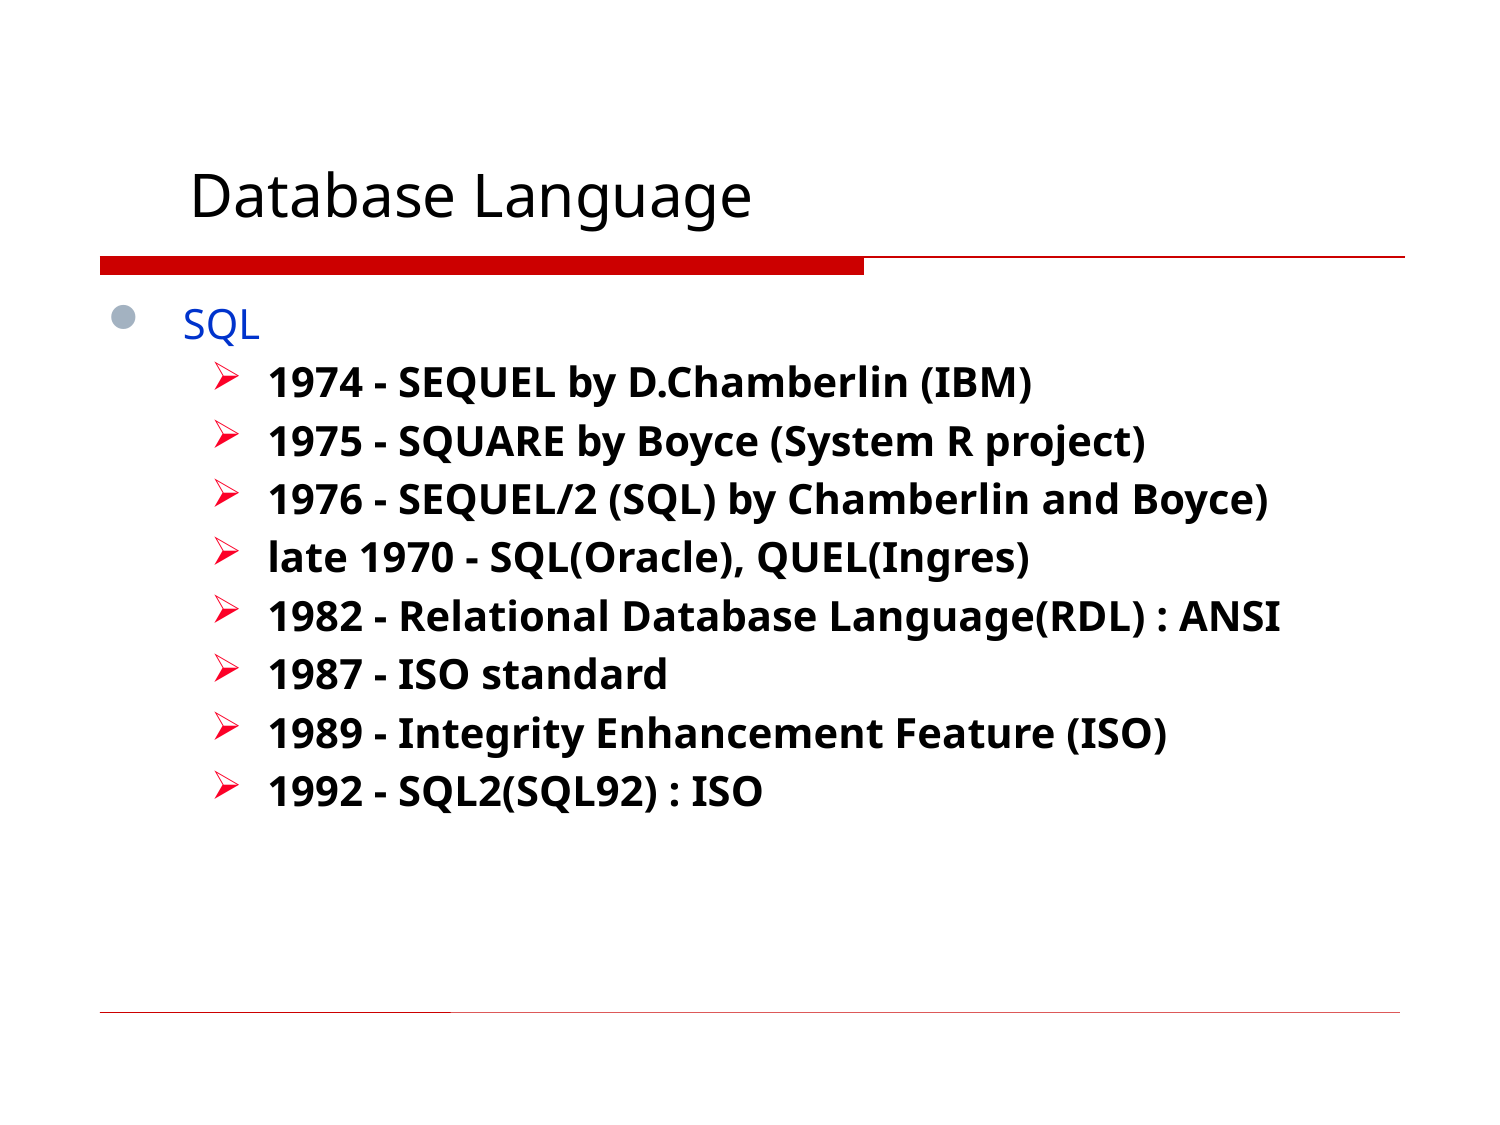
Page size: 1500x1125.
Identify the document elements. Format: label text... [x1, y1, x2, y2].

title Database Language [174, 149, 1351, 238]
list SQL 1974 - SEQUEL by D.Chamberlin (IBM) 1975 - SQUARE by Boyce (System R project) 1976 - SEQUEL/2 (SQL) by Chamberlin and Boyce) late 1970 - SQL(Oracle), QUEL(Ingres) 1982 - Relational Database Language(RDL) : ANSI 1987 - ISO standard 1989 - Integrity Enhancement Feature (ISO) 1992 - SQL2(SQL92) : ISO [92, 287, 1406, 988]
